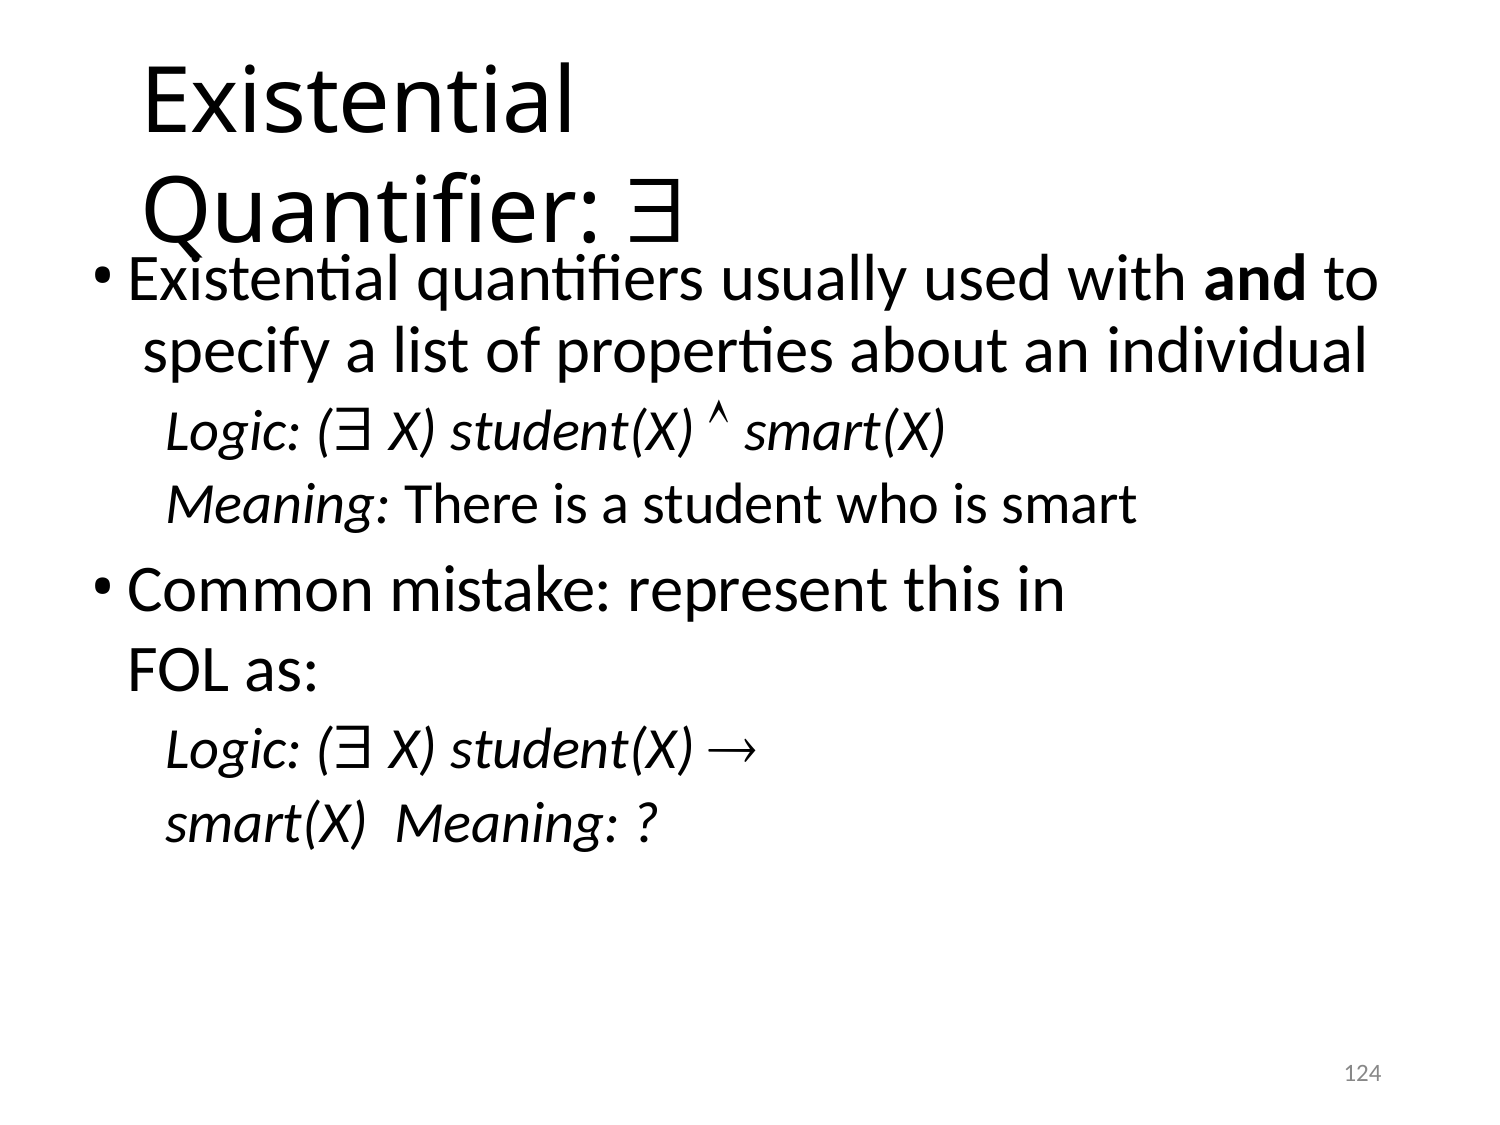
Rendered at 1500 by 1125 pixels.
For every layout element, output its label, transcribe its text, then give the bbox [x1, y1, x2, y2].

text_box Existential quantifiers usually used with and to specify a list of properties about an individual Logic: ( X) student(X)  smart(X) Meaning: There is a student who is smart Common mistake: represent this in FOL as: Logic: ( X) student(X)  smart(X) Meaning: ? [87, 230, 1389, 854]
title Existential Quantifier:  [137, 38, 1005, 230]
text_box 124 [1337, 1060, 1389, 1087]
